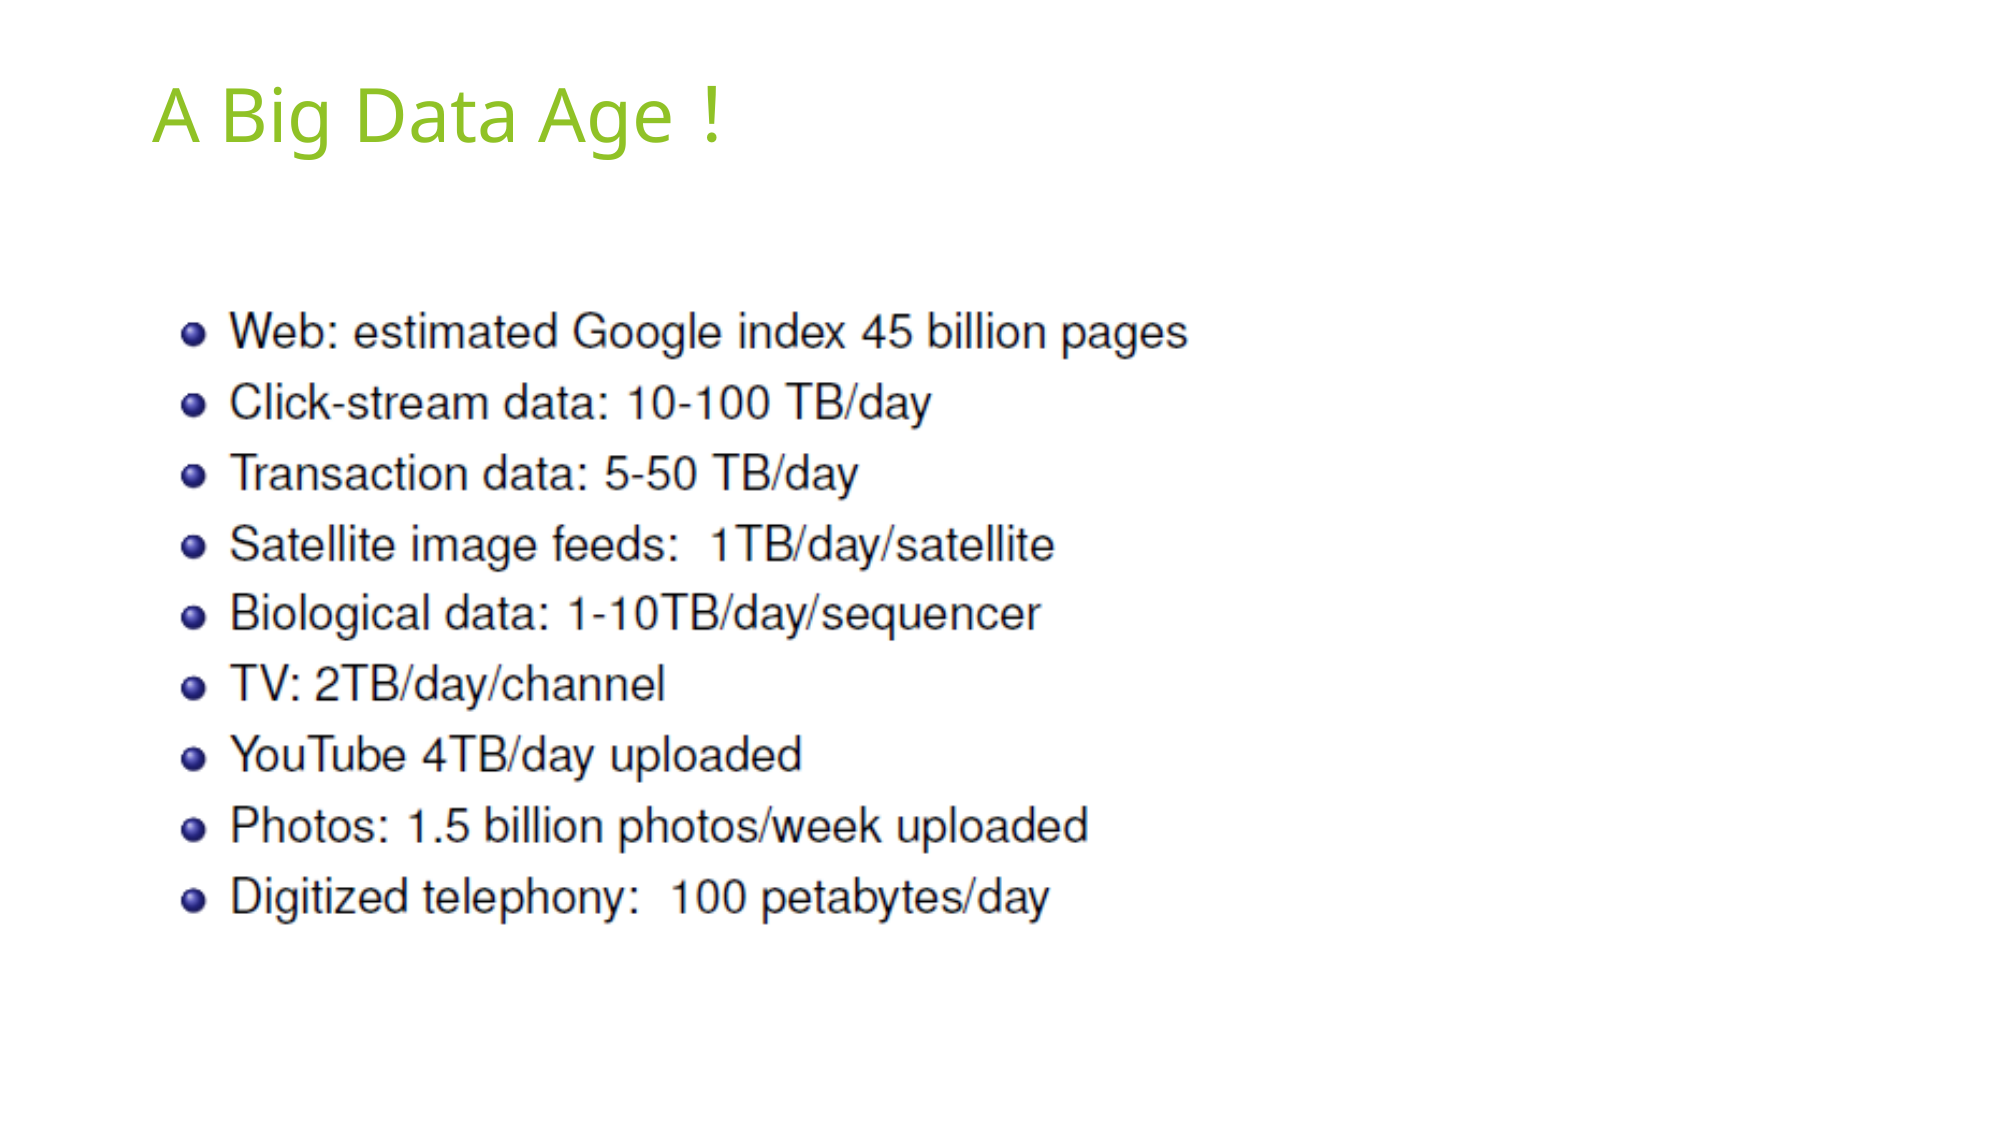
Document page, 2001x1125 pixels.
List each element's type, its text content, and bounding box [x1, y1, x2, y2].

text_box A Big Data Age！ [137, 59, 1863, 278]
picture [170, 293, 1237, 945]
